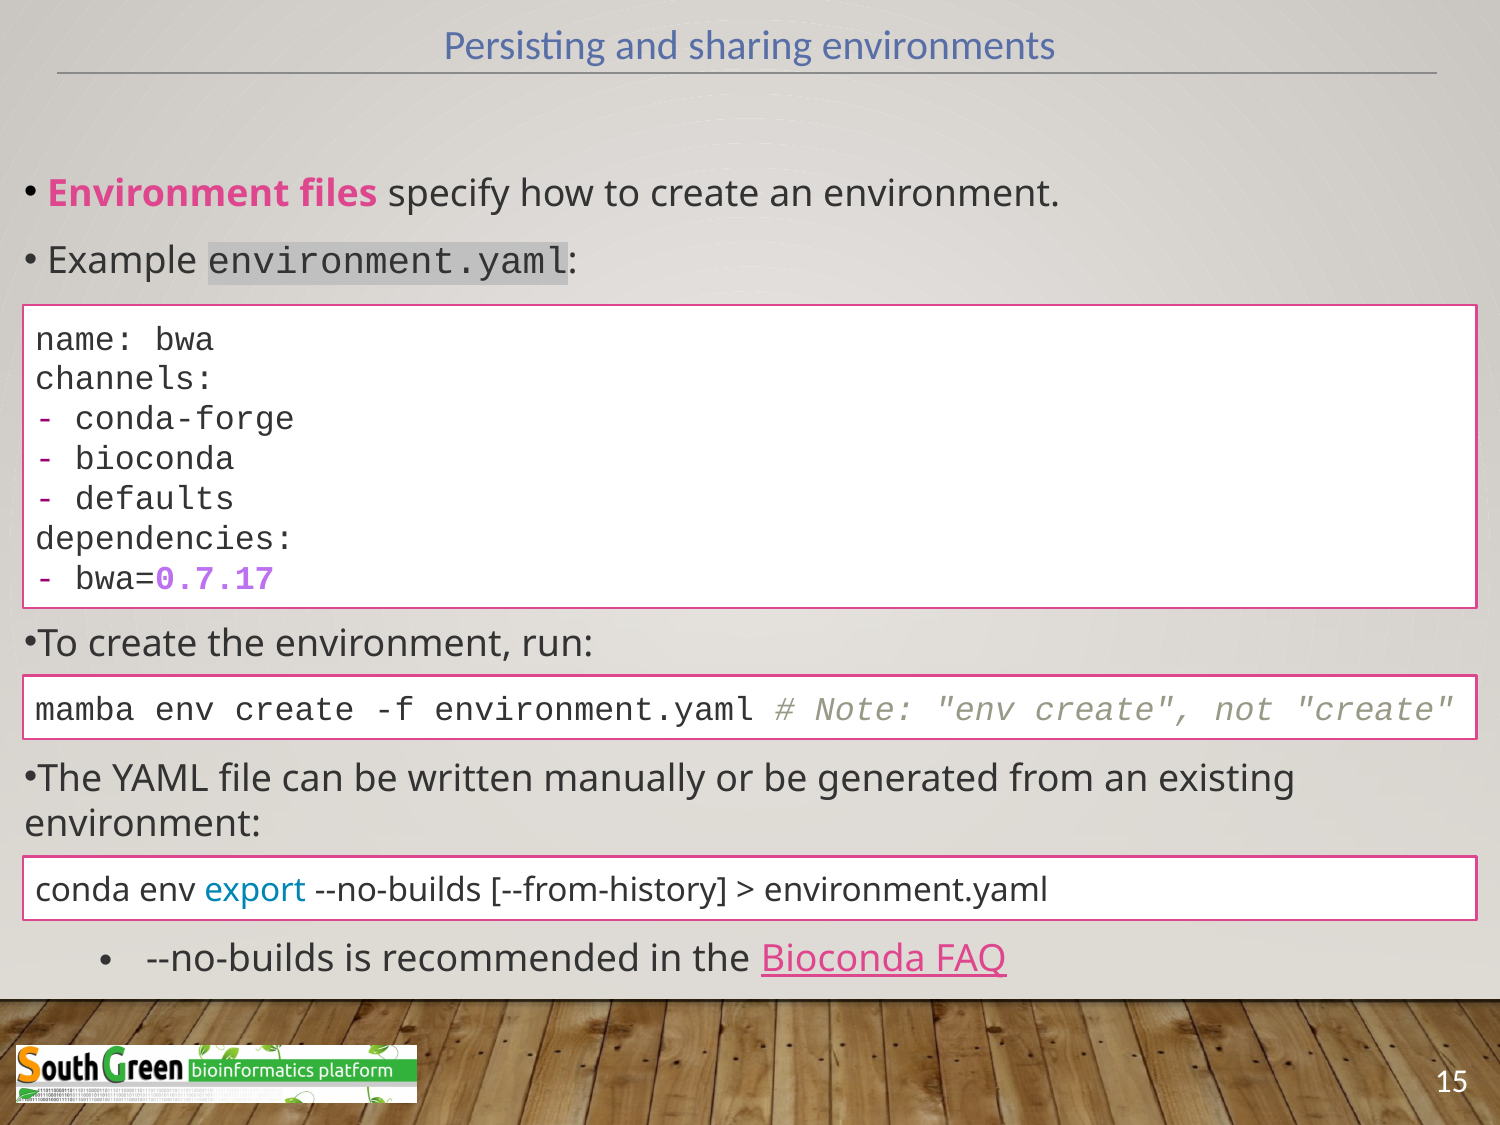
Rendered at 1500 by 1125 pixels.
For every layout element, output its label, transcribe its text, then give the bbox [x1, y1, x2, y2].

list Persisting and sharing environments [0, 0, 1500, 73]
text_box name: bwa channels: - conda-forge - bioconda - defaults dependencies: - bwa=0.7.17 [22, 304, 1478, 609]
text_box mamba env create -f environment.yaml # Note: "env create", not "create" [22, 674, 1478, 740]
text_box conda env export --no-builds [--from-history] > environment.yaml [22, 855, 1478, 921]
text_box Environment files specify how to create an environment. Example environment.yaml: To create the environment, run: The YAML file can be written manually or be generated from an existing environment: --no-builds is recommended in the Bioconda FAQ [9, 138, 1491, 992]
slide_number 15 [1369, 1051, 1484, 1105]
picture [0, 999, 1500, 1125]
